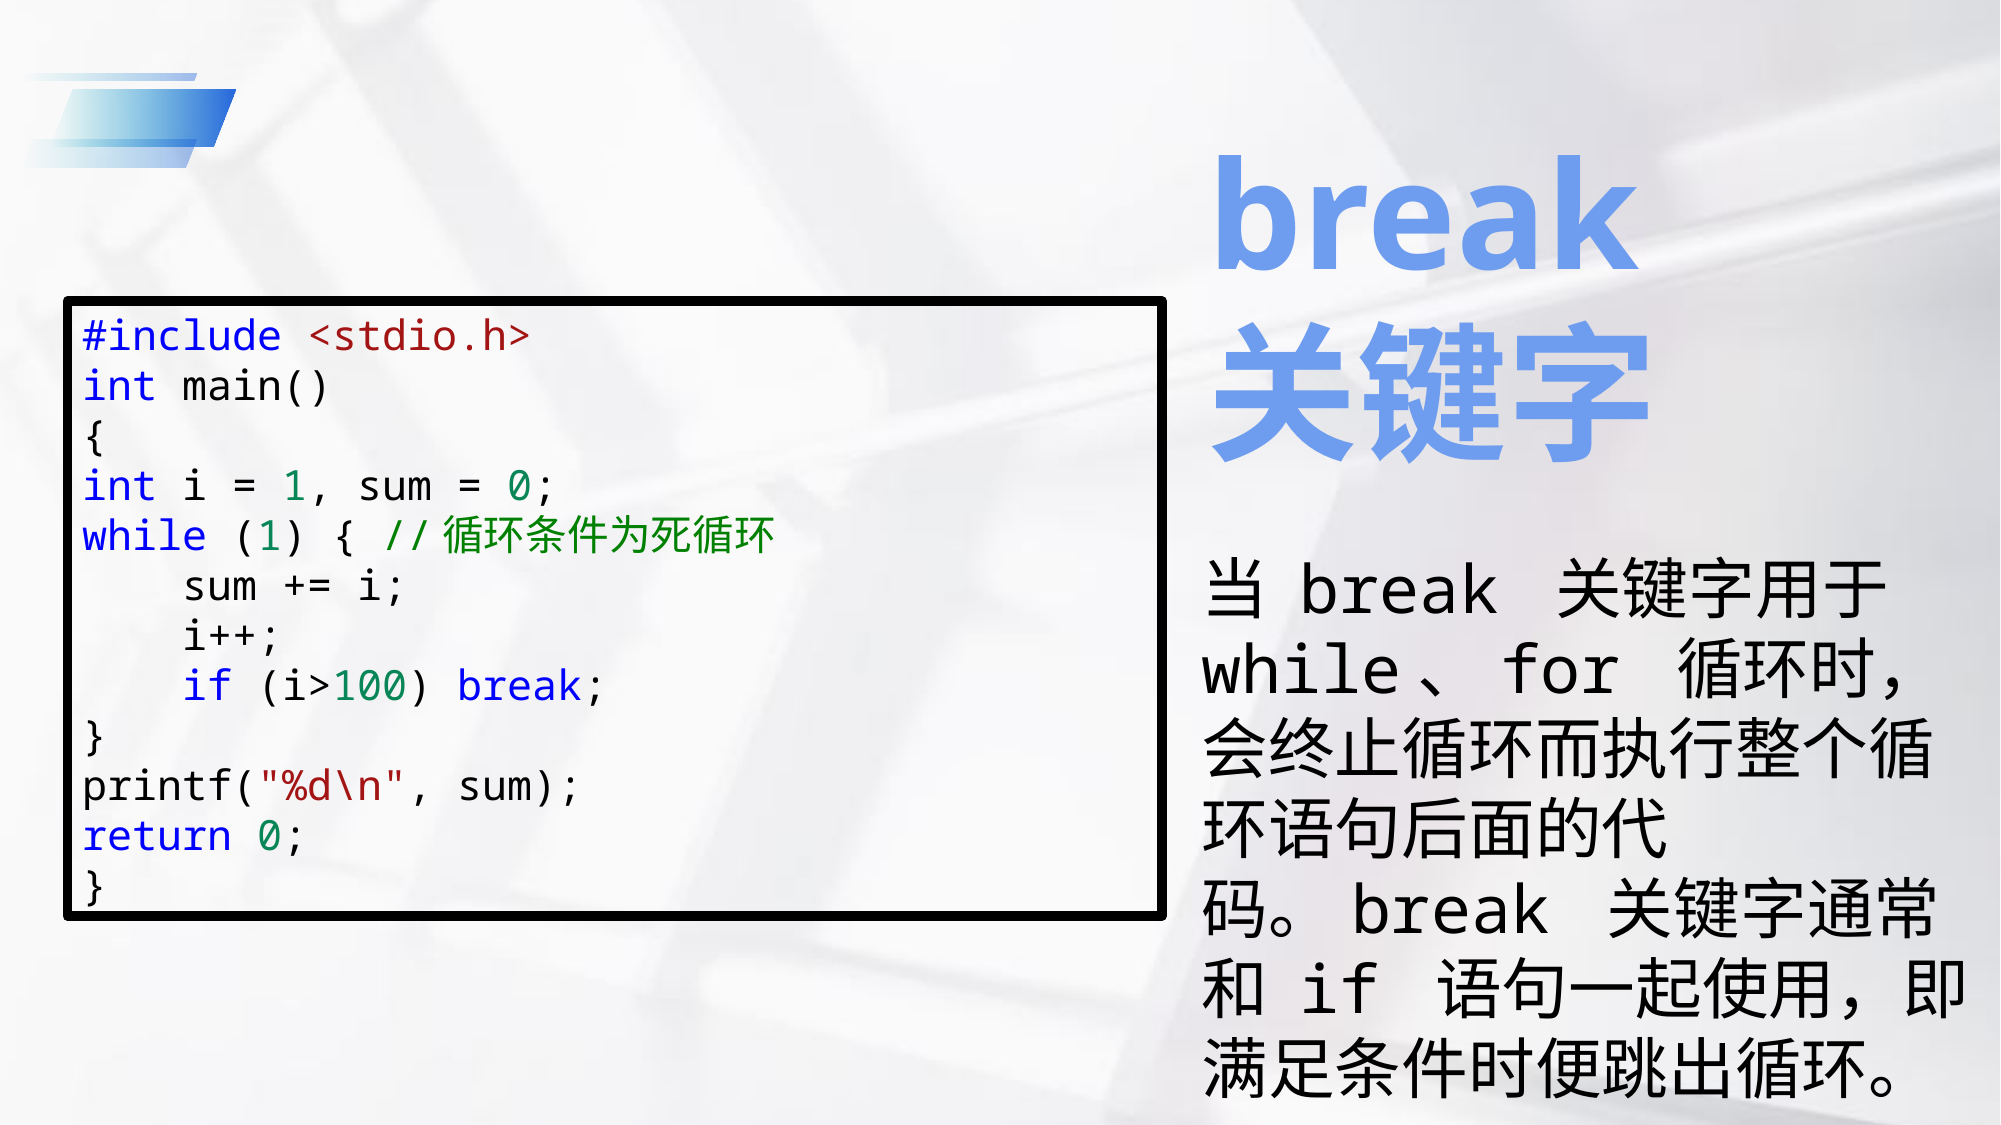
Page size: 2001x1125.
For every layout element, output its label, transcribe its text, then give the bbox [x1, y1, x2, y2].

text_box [20, 73, 235, 168]
text_box break 关键字 [1193, 111, 1951, 487]
text_box #include <stdio.h> int main() { int i = 1, sum = 0; while (1) { //循环条件为死循环 sum += i; i++; if (i>100) break; } printf("%d\n", sum); return 0; } [67, 301, 1163, 917]
picture [0, 0, 2001, 1125]
text_box 当 break 关键字用于 while、for 循环时，会终止循环而执行整个循环语句后面的代码。break 关键字通常和 if 语句一起使用，即满足条件时便跳出循环。 [1186, 539, 2000, 1114]
